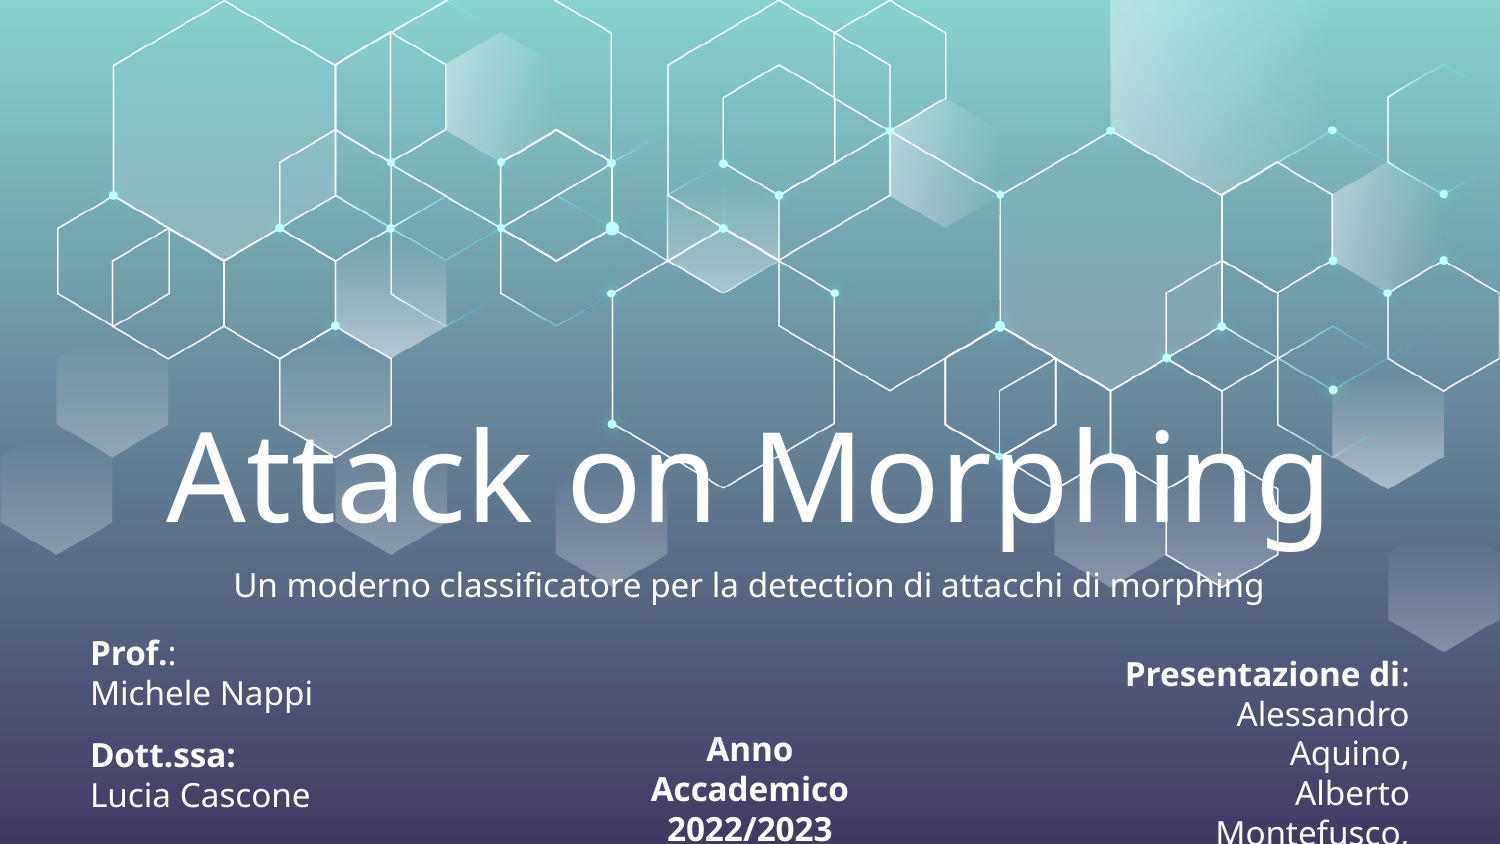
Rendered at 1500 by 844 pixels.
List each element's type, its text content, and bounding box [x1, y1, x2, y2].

picture [0, 0, 1500, 652]
subtitle Un moderno classificatore per la detection di attacchi di morphing [75, 548, 1425, 618]
subtitle Presentazione di: Alessandro Aquino, Alberto Montefusco, Simone Tartaglia [1106, 637, 1425, 816]
title Attack on Morphing [75, 431, 1425, 515]
subtitle Prof.: Michele Nappi Dott.ssa: Lucia Cascone [75, 617, 351, 837]
subtitle Anno Accademico 2022/2023 [590, 713, 910, 816]
